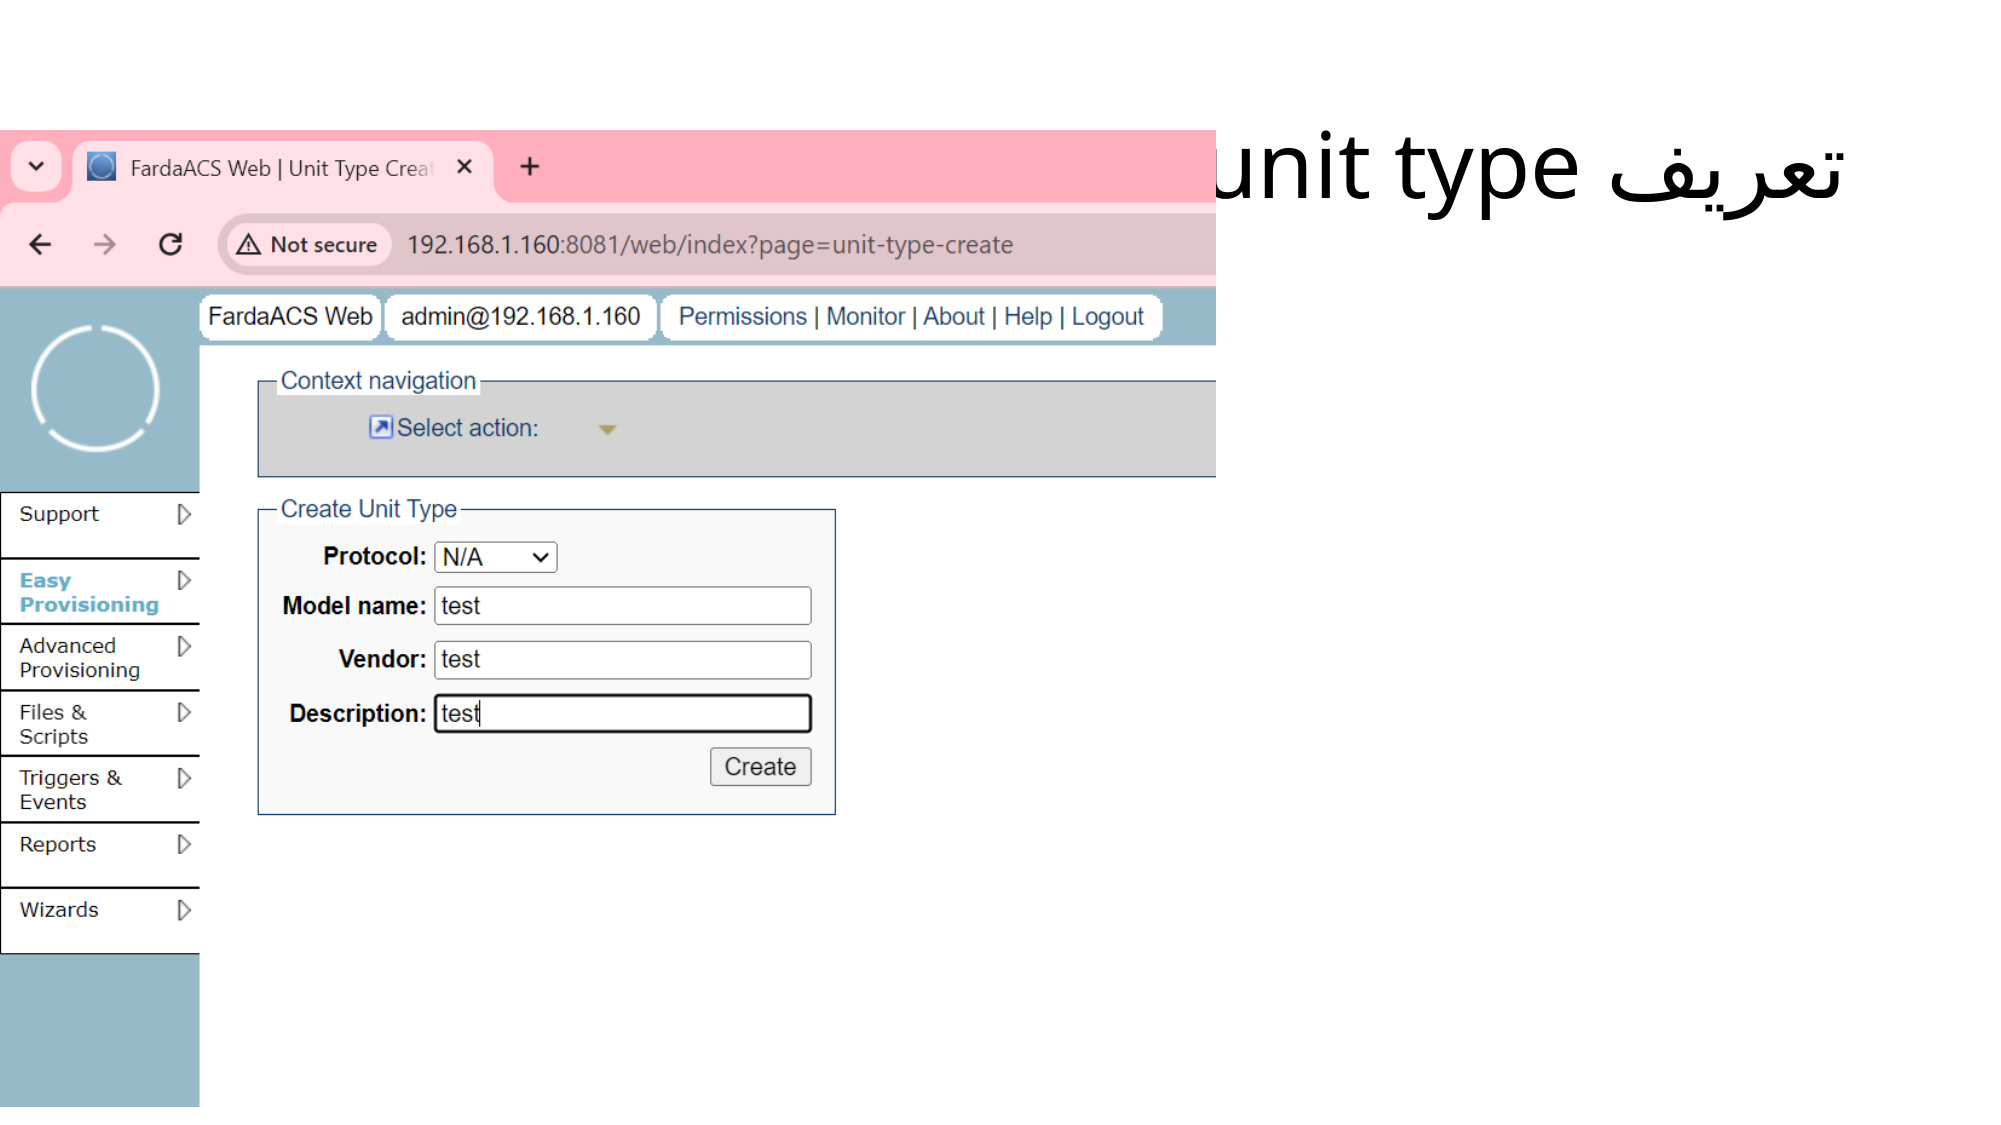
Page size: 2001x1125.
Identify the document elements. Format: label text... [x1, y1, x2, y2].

picture [0, 130, 1216, 1107]
title تعریف unit type [137, 59, 1863, 278]
